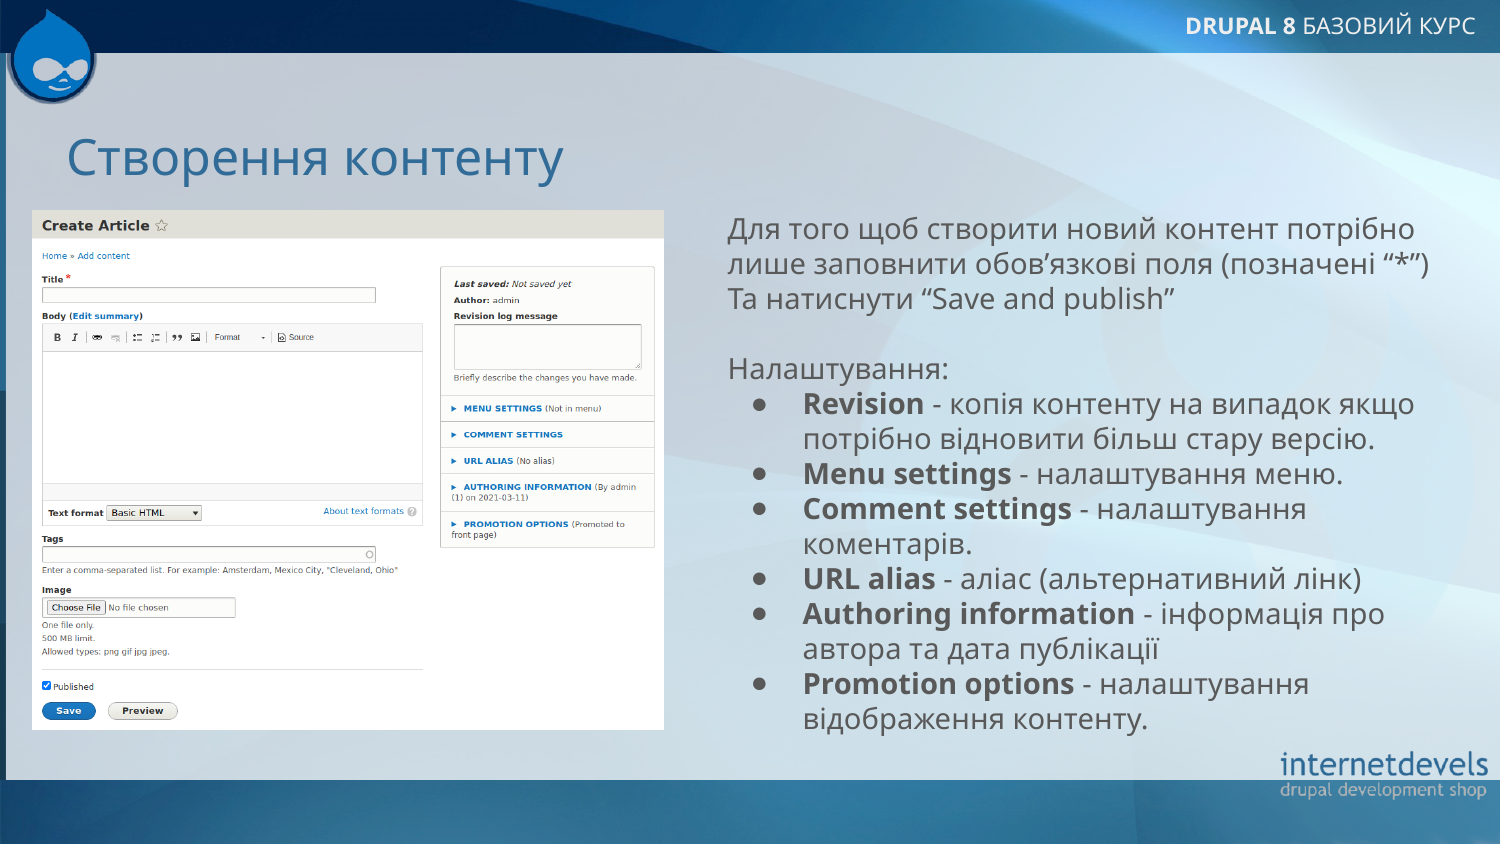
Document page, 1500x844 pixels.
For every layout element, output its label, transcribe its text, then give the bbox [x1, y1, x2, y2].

picture [0, 0, 1500, 844]
text_box Для того щоб створити новий контент потрібно лише заповнити обов’язкові поля (позначені “*”) Та натиснути “Save and publish” Налаштування: Revision - копія контенту на випадок якщо потрібно відновити більш стару версію. Menu settings - налаштування меню. Comment settings - налаштування коментарів. URL alias - аліас (альтернативний лінк) Authoring information - інформація про автора та дата публікації Promotion options - налаштування відображення контенту. [712, 195, 1462, 745]
title Створення контенту [51, 110, 1449, 205]
